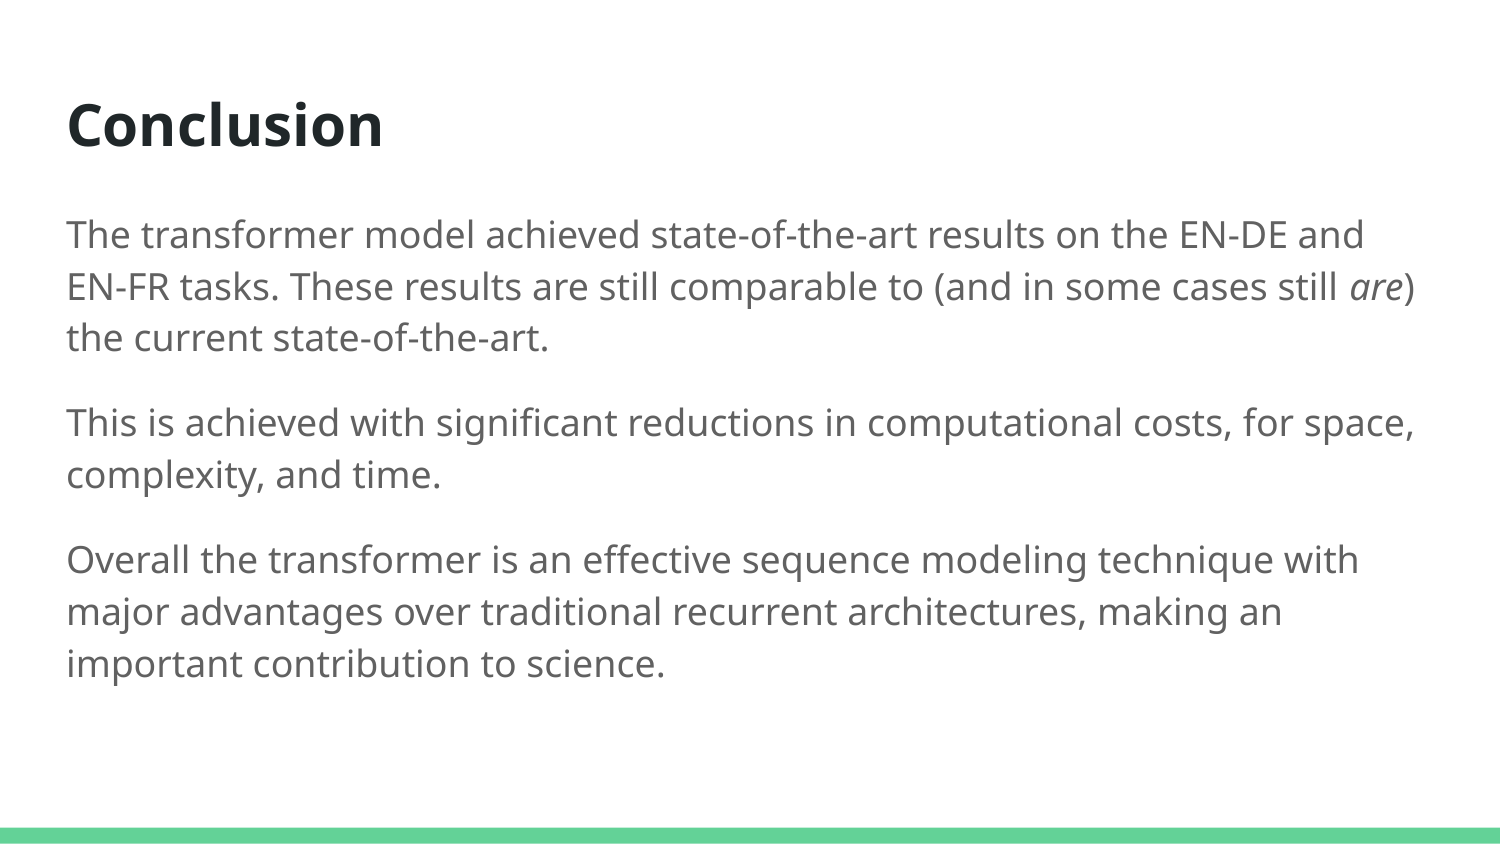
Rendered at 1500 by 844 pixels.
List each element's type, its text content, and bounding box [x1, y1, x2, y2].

list The transformer model achieved state-of-the-art results on the EN-DE and EN-FR tasks. These results are still comparable to (and in some cases still are) the current state-of-the-art. This is achieved with significant reductions in computational costs, for space, complexity, and time. Overall the transformer is an effective sequence modeling technique with major advantages over traditional recurrent architectures, making an important contribution to science. [51, 189, 1449, 750]
title Conclusion [51, 72, 1449, 167]
